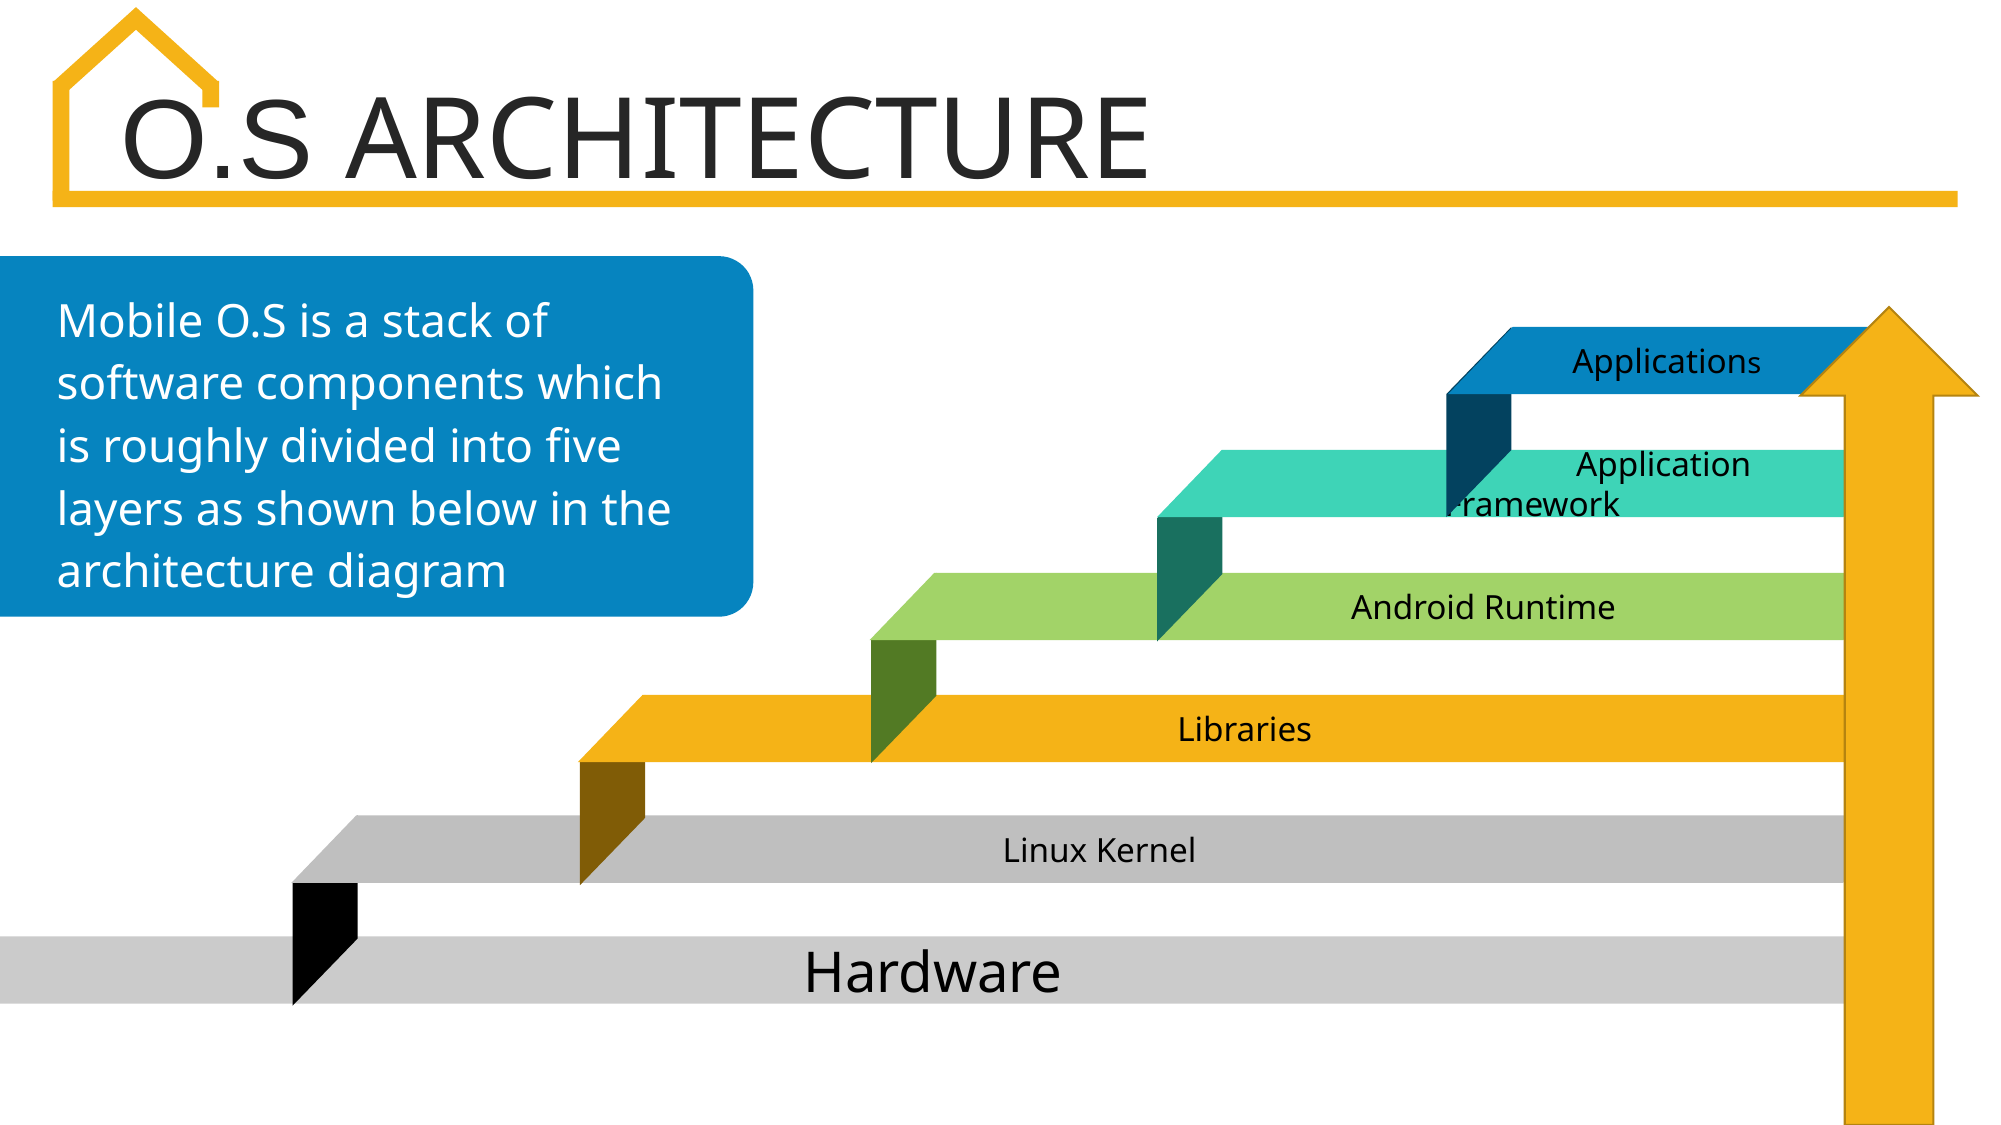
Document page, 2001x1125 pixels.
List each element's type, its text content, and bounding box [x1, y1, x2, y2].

text_box Application Framework [1447, 448, 1843, 519]
text_box [1156, 519, 1224, 644]
text_box Linux Kernel [584, 814, 1843, 884]
text_box [291, 884, 359, 1009]
text_box Hardware [0, 935, 291, 1005]
text_box Android Runtime [867, 571, 1156, 642]
text_box [1798, 305, 1981, 1125]
text_box Android Runtime [1159, 571, 1843, 642]
text_box Libraries [575, 693, 870, 764]
text_box Application Framework [1154, 448, 1445, 519]
text_box Linux Kernel [289, 814, 578, 884]
text_box Mobile O.S is a stack of software components which is roughly divided into five layers as shown below in the architecture diagram [50, 284, 699, 597]
list O.S ARCHITECTURE [105, 82, 1952, 202]
text_box [0, 255, 755, 618]
text_box [870, 642, 938, 766]
text_box [578, 764, 647, 888]
text_box Applications [1445, 325, 1868, 396]
text_box [1445, 396, 1513, 520]
text_box Hardware [296, 935, 1843, 1005]
text_box Libraries [873, 693, 1843, 764]
